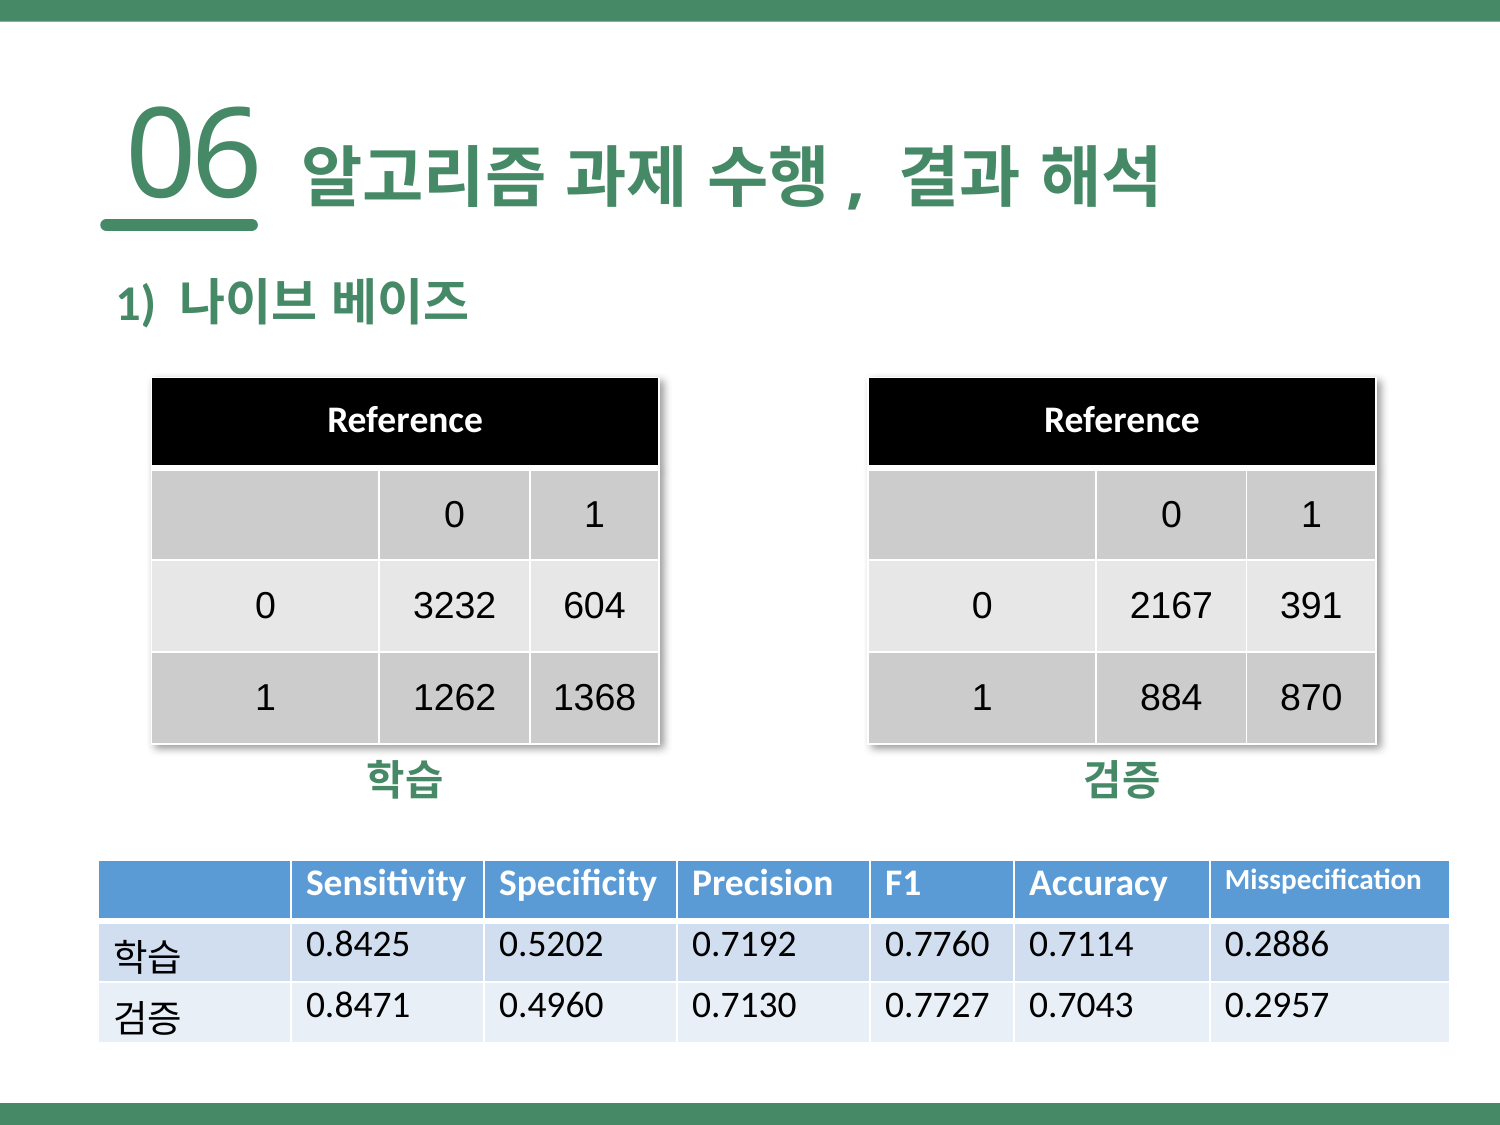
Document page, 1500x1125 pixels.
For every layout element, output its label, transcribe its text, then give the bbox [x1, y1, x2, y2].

table_cell 1 [152, 653, 378, 743]
table_cell 0.8471 [292, 983, 483, 1042]
table_header Sensitivity [292, 861, 483, 918]
table_header Accuracy [1015, 861, 1209, 918]
table_cell 0.2957 [1211, 983, 1449, 1042]
table_cell 0.7114 [1015, 924, 1209, 981]
table_cell 870 [1247, 653, 1375, 743]
text_box 06 [9, 118, 263, 223]
table_cell 0.7130 [678, 983, 869, 1042]
table_cell 1 [531, 471, 658, 559]
table_cell 1262 [380, 653, 529, 743]
table_cell 1 [1247, 471, 1375, 559]
text_box 알고리즘 과제 수행, 결과 해석 [262, 152, 1202, 215]
table_header Misspecification [1211, 861, 1449, 918]
table_header Specificity [485, 861, 676, 918]
table_cell 0.7192 [678, 924, 869, 981]
table_cell 604 [531, 561, 658, 651]
text_box 검증 [973, 753, 1271, 804]
table_cell 0.2886 [1211, 924, 1449, 981]
table_cell 0.8425 [292, 924, 483, 981]
table_header Reference [152, 378, 658, 465]
table_cell 학습 [99, 924, 290, 981]
table_cell [869, 471, 1095, 559]
table_cell 3232 [380, 561, 529, 651]
table_cell 884 [1097, 653, 1246, 743]
table_cell 0 [869, 561, 1095, 651]
table_cell 0.7760 [871, 924, 1013, 981]
table_cell 0 [1097, 471, 1246, 559]
table_cell 391 [1247, 561, 1375, 651]
table_header [99, 861, 290, 918]
table_cell 1 [869, 653, 1095, 743]
table_cell 0 [152, 561, 378, 651]
table_header F1 [871, 861, 1013, 918]
table_header Reference [869, 378, 1375, 465]
text_box 학습 [256, 753, 554, 804]
table_cell 0.7043 [1015, 983, 1209, 1042]
table_header Precision [678, 861, 869, 918]
table_cell [152, 471, 378, 559]
table_cell 검증 [99, 983, 290, 1042]
table_cell 0.5202 [485, 924, 676, 981]
table_cell 0.4960 [485, 983, 676, 1042]
table_cell 1368 [531, 653, 658, 743]
table_cell 0 [380, 471, 529, 559]
table_cell 0.7727 [871, 983, 1013, 1042]
table_cell 2167 [1097, 561, 1246, 651]
text_box 1) 나이브 베이즈 [100, 262, 660, 338]
